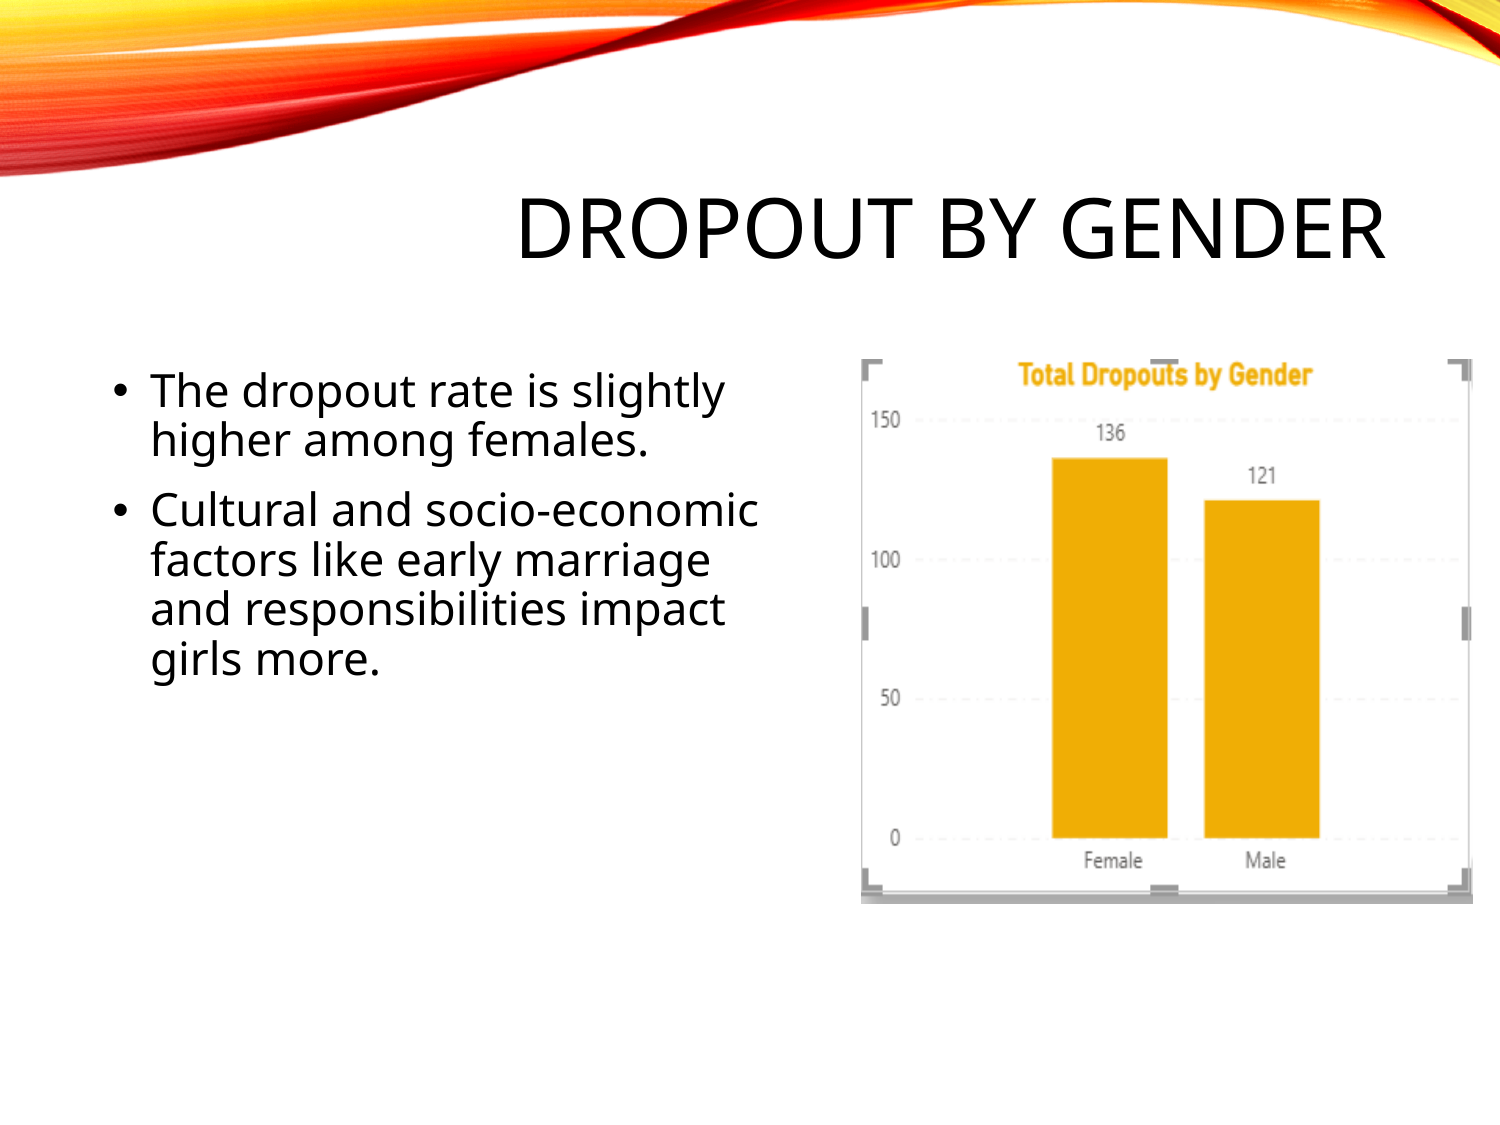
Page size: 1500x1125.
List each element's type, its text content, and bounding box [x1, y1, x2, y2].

picture [0, 0, 1500, 178]
title Dropout by Gender [356, 125, 1403, 338]
list The dropout rate is slightly higher among females. Cultural and socio-economic factors like early marriage and responsibilities impact girls more. [97, 360, 810, 1028]
picture [861, 359, 1473, 904]
